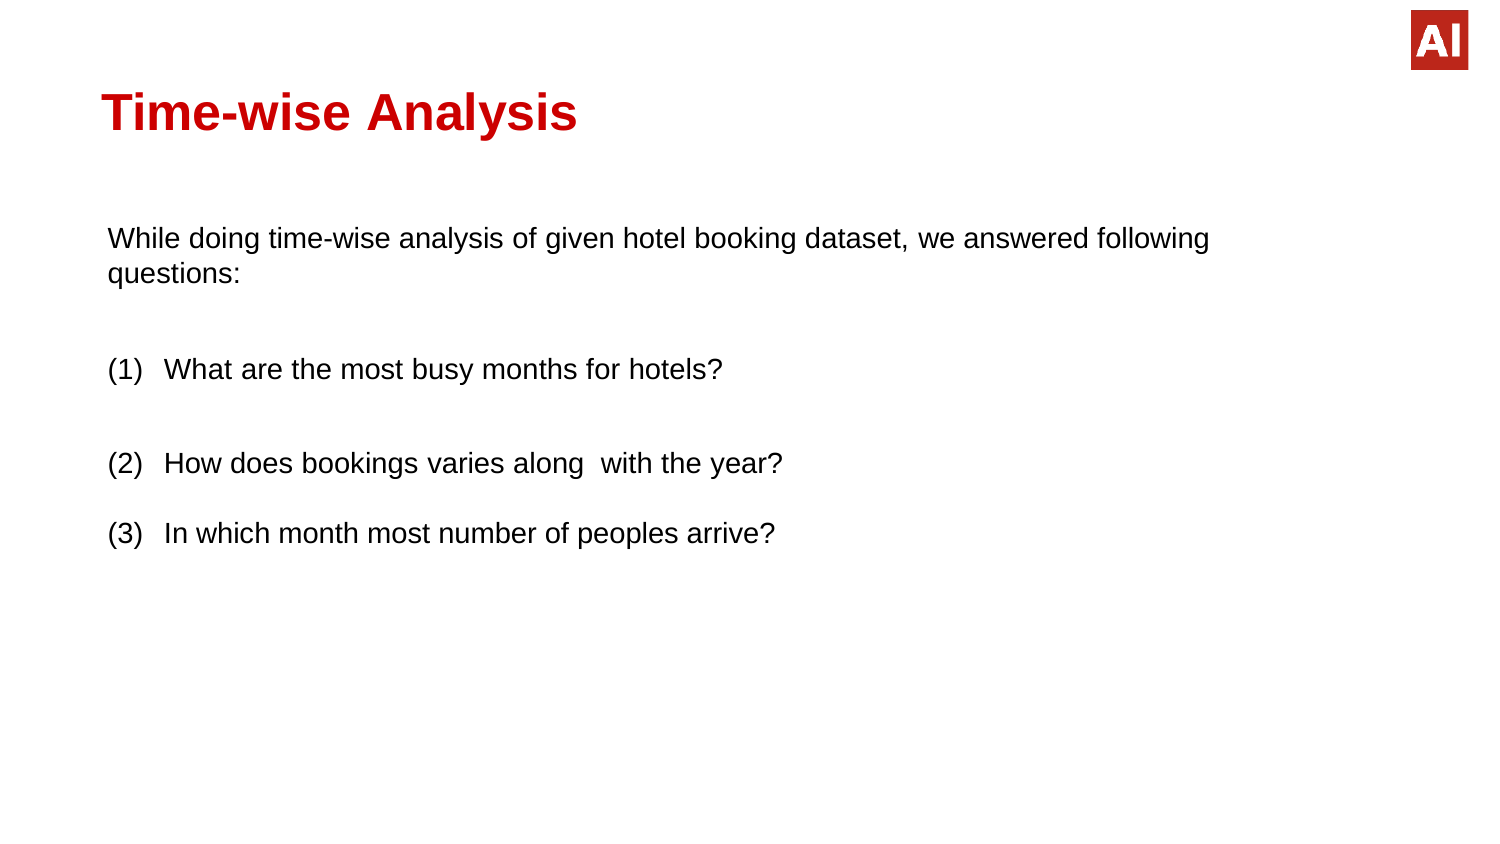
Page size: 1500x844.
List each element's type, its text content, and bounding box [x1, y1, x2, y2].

picture [1411, 10, 1469, 70]
title Time-wise Analysis [99, 76, 584, 220]
text_box While doing time-wise analysis of given hotel booking dataset, we answered following questions: What are the most busy months for hotels? How does bookings varies along with the year? In which month most number of peoples arrive? [105, 217, 1351, 585]
